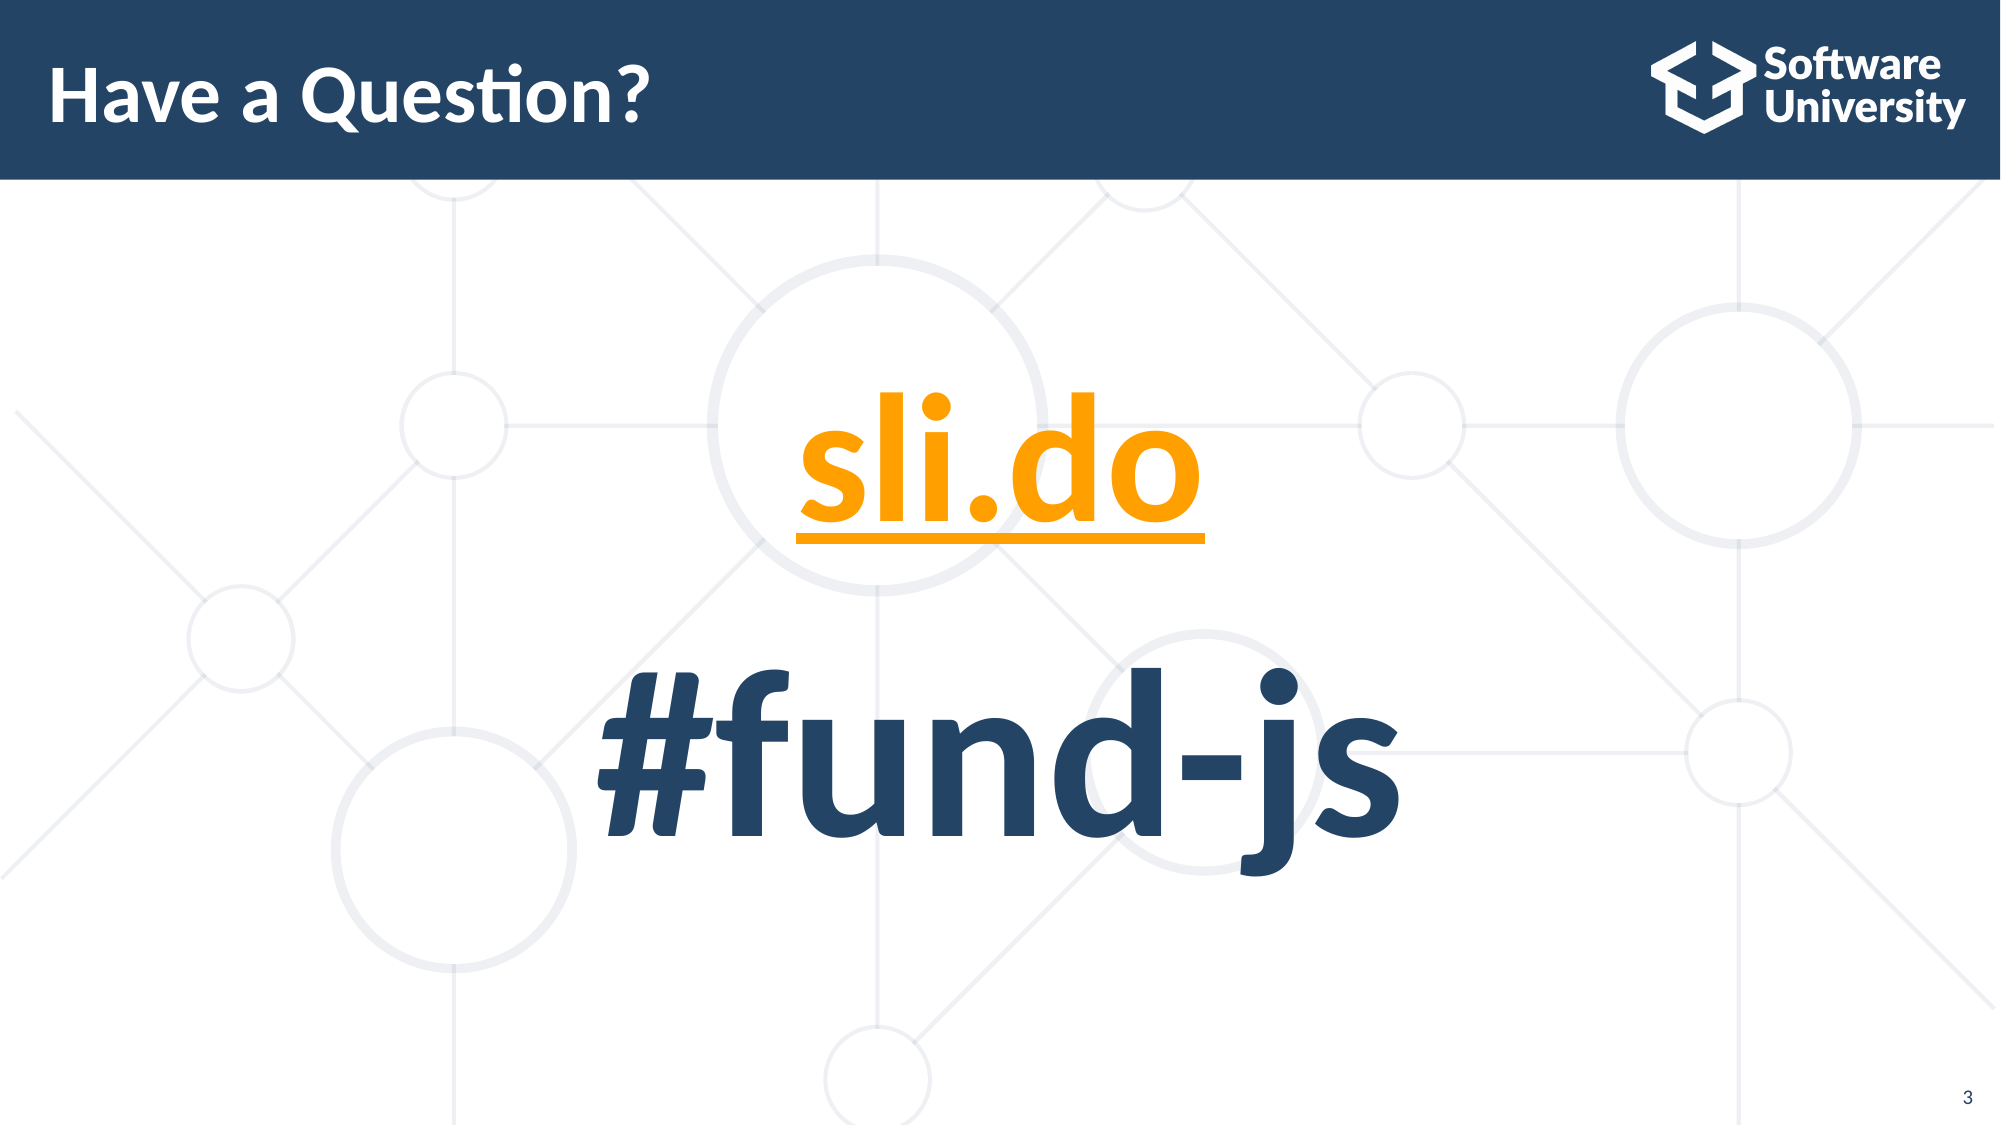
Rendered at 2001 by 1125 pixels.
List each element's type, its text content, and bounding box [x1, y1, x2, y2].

list sli.do #fund-js [31, 196, 1970, 1104]
slide_number 3 [1927, 1067, 1989, 1117]
title Have a Question? [31, 16, 1625, 162]
picture [1651, 41, 1966, 134]
